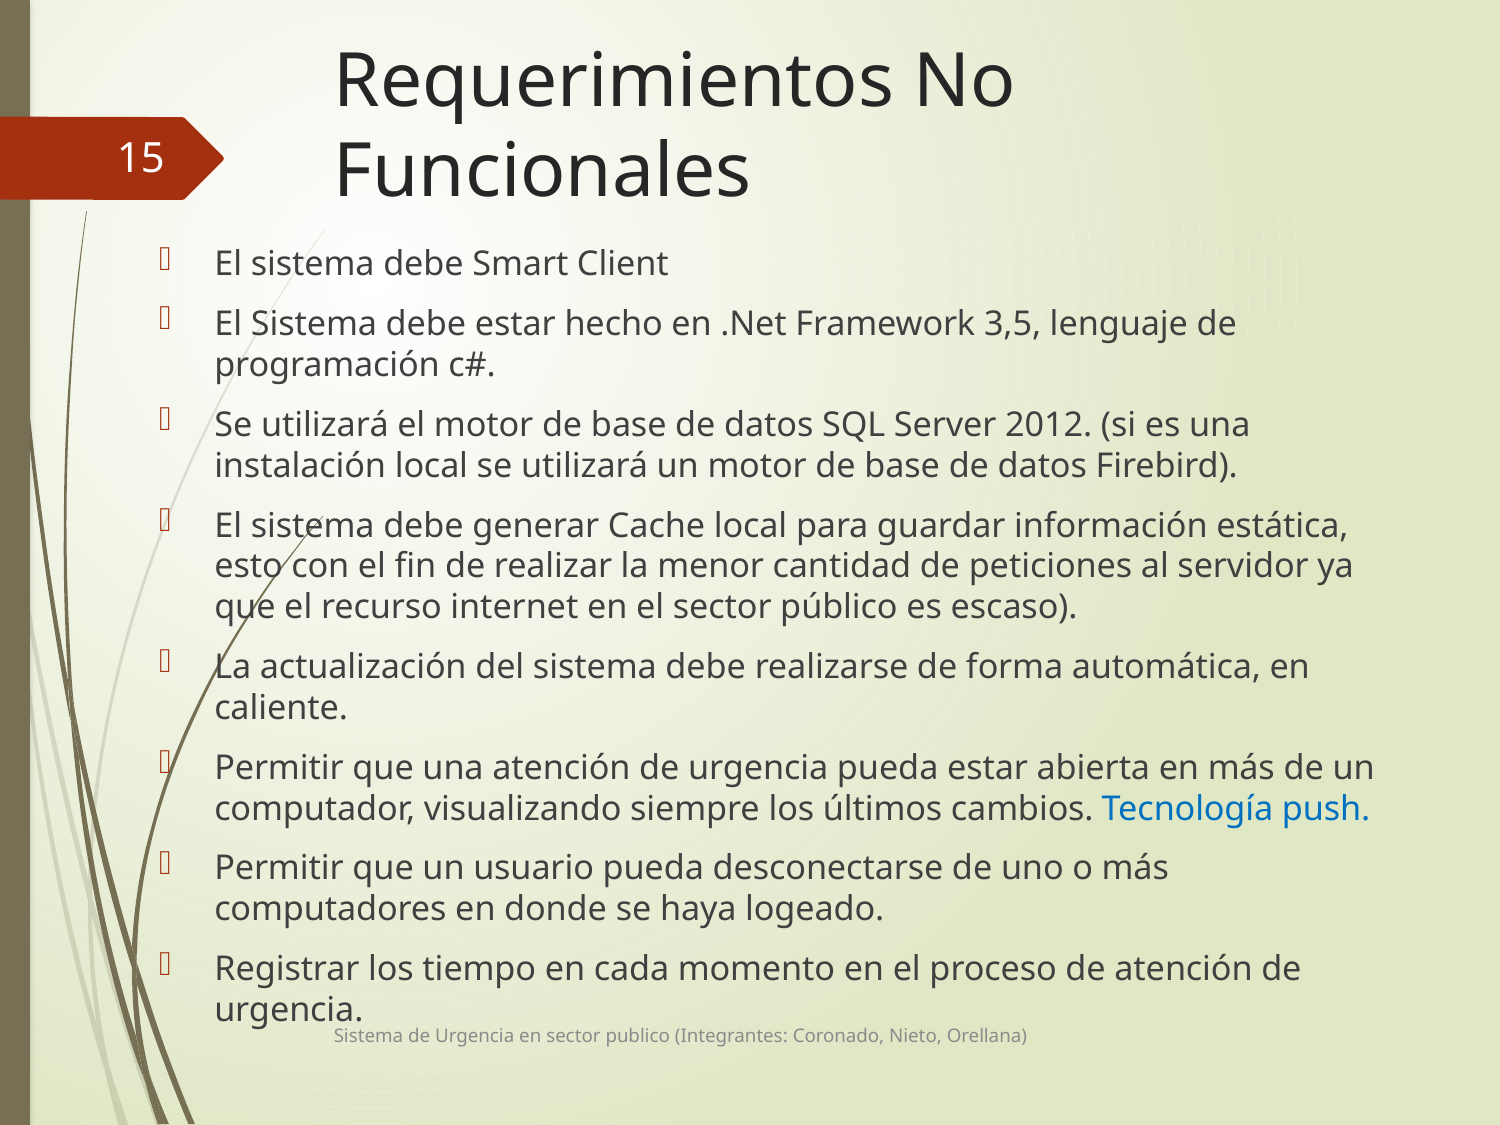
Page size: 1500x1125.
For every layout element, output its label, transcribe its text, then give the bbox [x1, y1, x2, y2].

list El sistema debe Smart Client El Sistema debe estar hecho en .Net Framework 3,5, lenguaje de programación c#. Se utilizará el motor de base de datos SQL Server 2012. (si es una instalación local se utilizará un motor de base de datos Firebird). El sistema debe generar Cache local para guardar información estática, esto con el fin de realizar la menor cantidad de peticiones al servidor ya que el recurso internet en el sector público es escaso). La actualización del sistema debe realizarse de forma automática, en caliente. Permitir que una atención de urgencia pueda estar abierta en más de un computador, visualizando siempre los últimos cambios. Tecnología push. Permitir que un usuario pueda desconectarse de uno o más computadores en donde se haya logeado. Registrar los tiempo en cada momento en el proceso de atención de urgencia. [144, 234, 1400, 1075]
slide_number 16 [83, 129, 180, 190]
footer Sistema de Urgencia en sector publico (Integrantes: Coronado, Nieto, Orellana) [318, 1006, 1257, 1067]
title Requerimientos No Funcionales [318, 24, 1400, 234]
